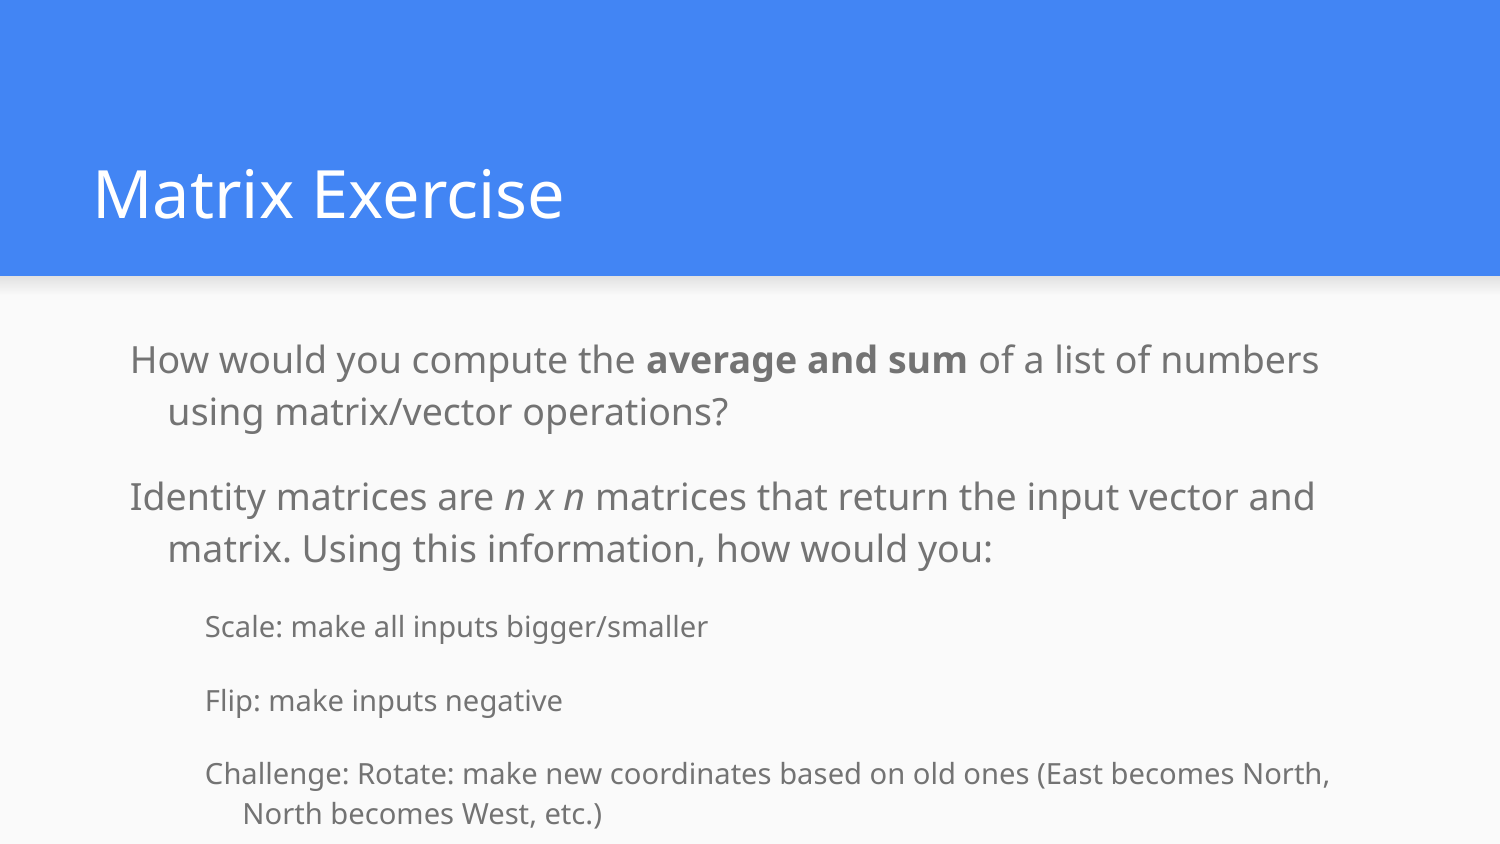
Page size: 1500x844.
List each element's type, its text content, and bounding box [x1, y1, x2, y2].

title Matrix Exercise [77, 121, 1427, 248]
list How would you compute the average and sum of a list of numbers using matrix/vector operations? Identity matrices are n x n matrices that return the input vector and matrix. Using this information, how would you: Scale: make all inputs bigger/smaller Flip: make inputs negative Challenge: Rotate: make new coordinates based on old ones (East becomes North, North becomes West, etc.) [77, 314, 1427, 760]
